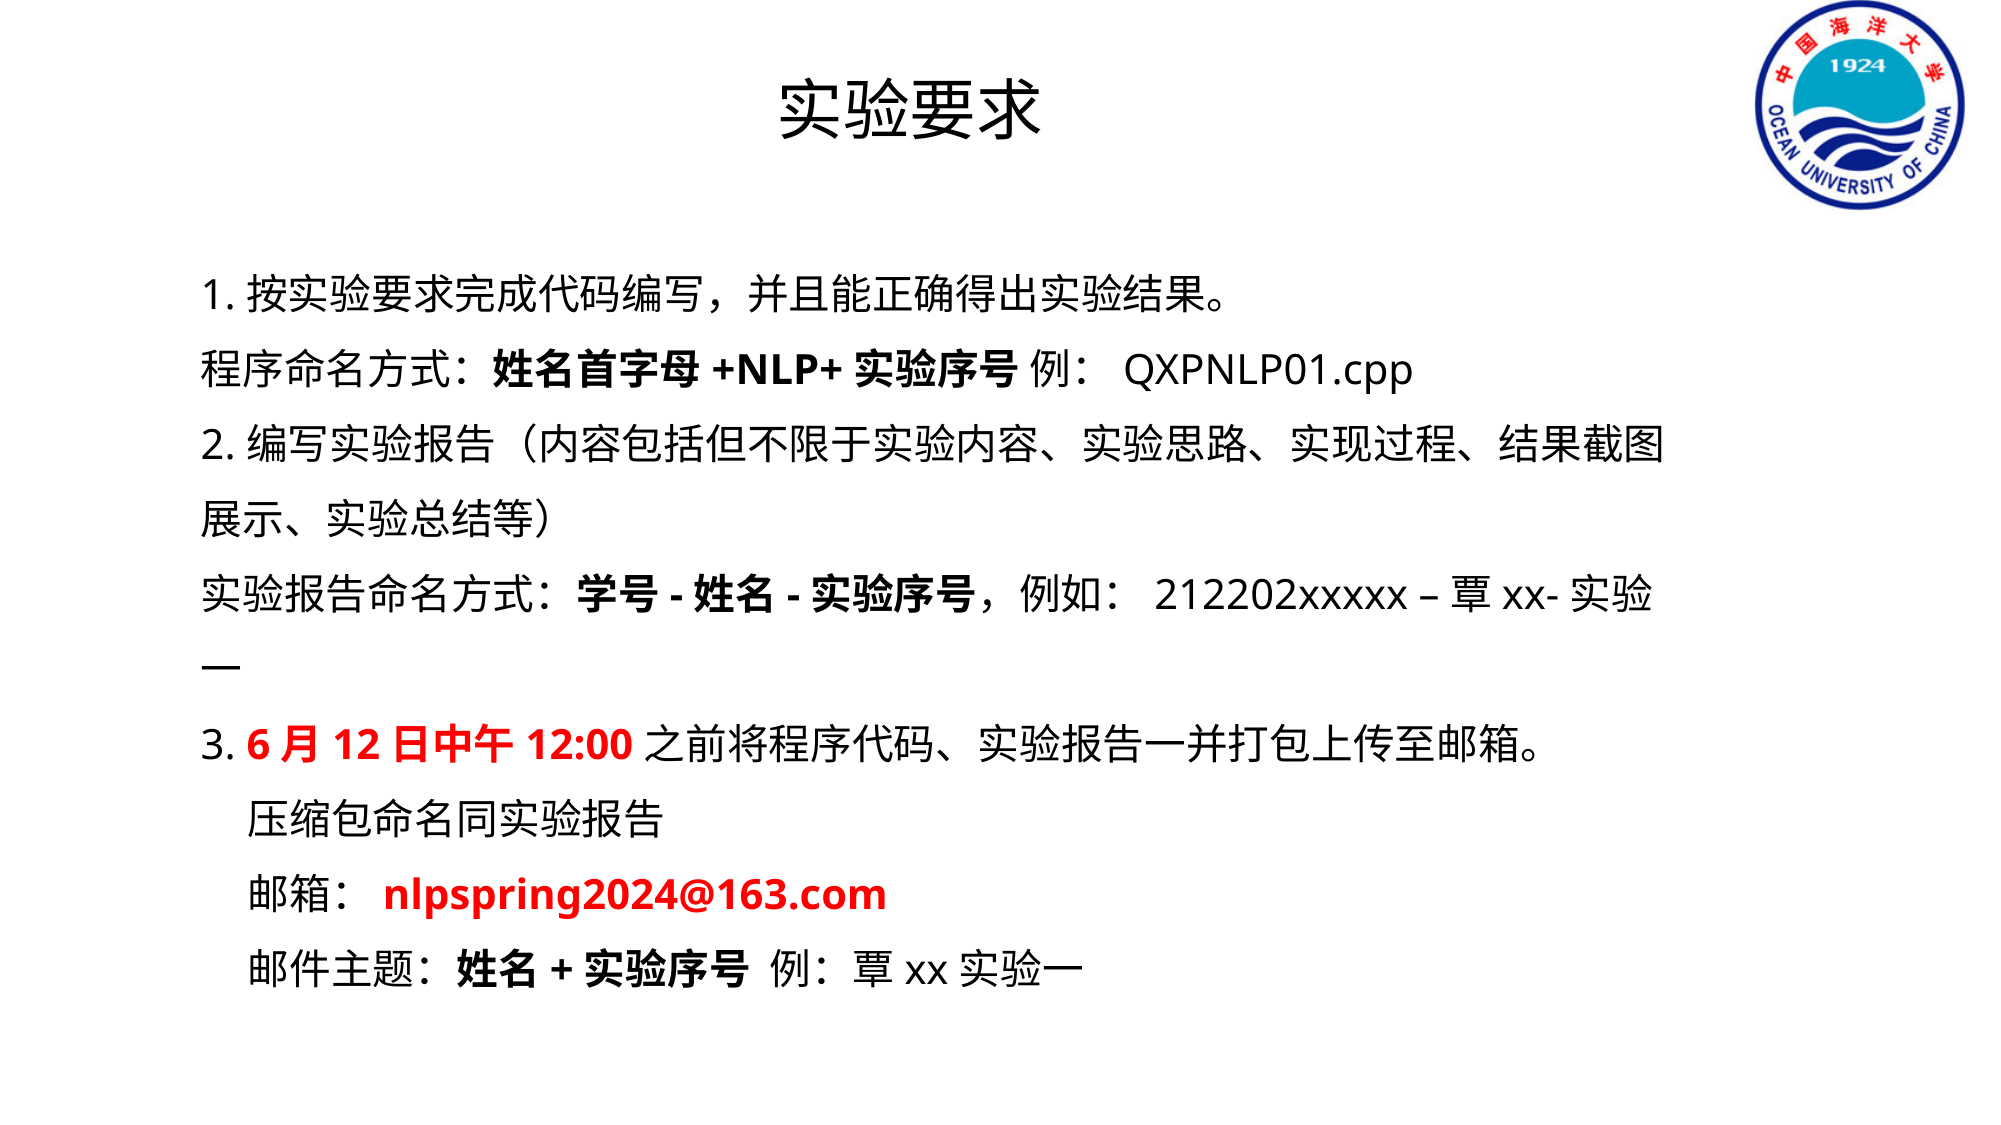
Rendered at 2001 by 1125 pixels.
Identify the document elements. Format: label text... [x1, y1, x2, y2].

text_box 1.按实验要求完成代码编写，并且能正确得出实验结果。 程序命名方式：姓名首字母+NLP+实验序号 例：QXPNLP01.cpp 2.编写实验报告（内容包括但不限于实验内容、实验思路、实现过程、结果截图展示、实验总结等） 实验报告命名方式：学号-姓名-实验序号，例如：212202xxxxx –覃xx-实验一 3. 6月12日中午12:00之前将程序代码、实验报告一并打包上传至邮箱。 压缩包命名同实验报告 邮箱：nlpspring2024@163.com 邮件主题：姓名+实验序号 例：覃xx实验一 [185, 235, 1702, 1001]
text_box 实验要求 [761, 60, 1151, 176]
picture [1754, 0, 1966, 211]
